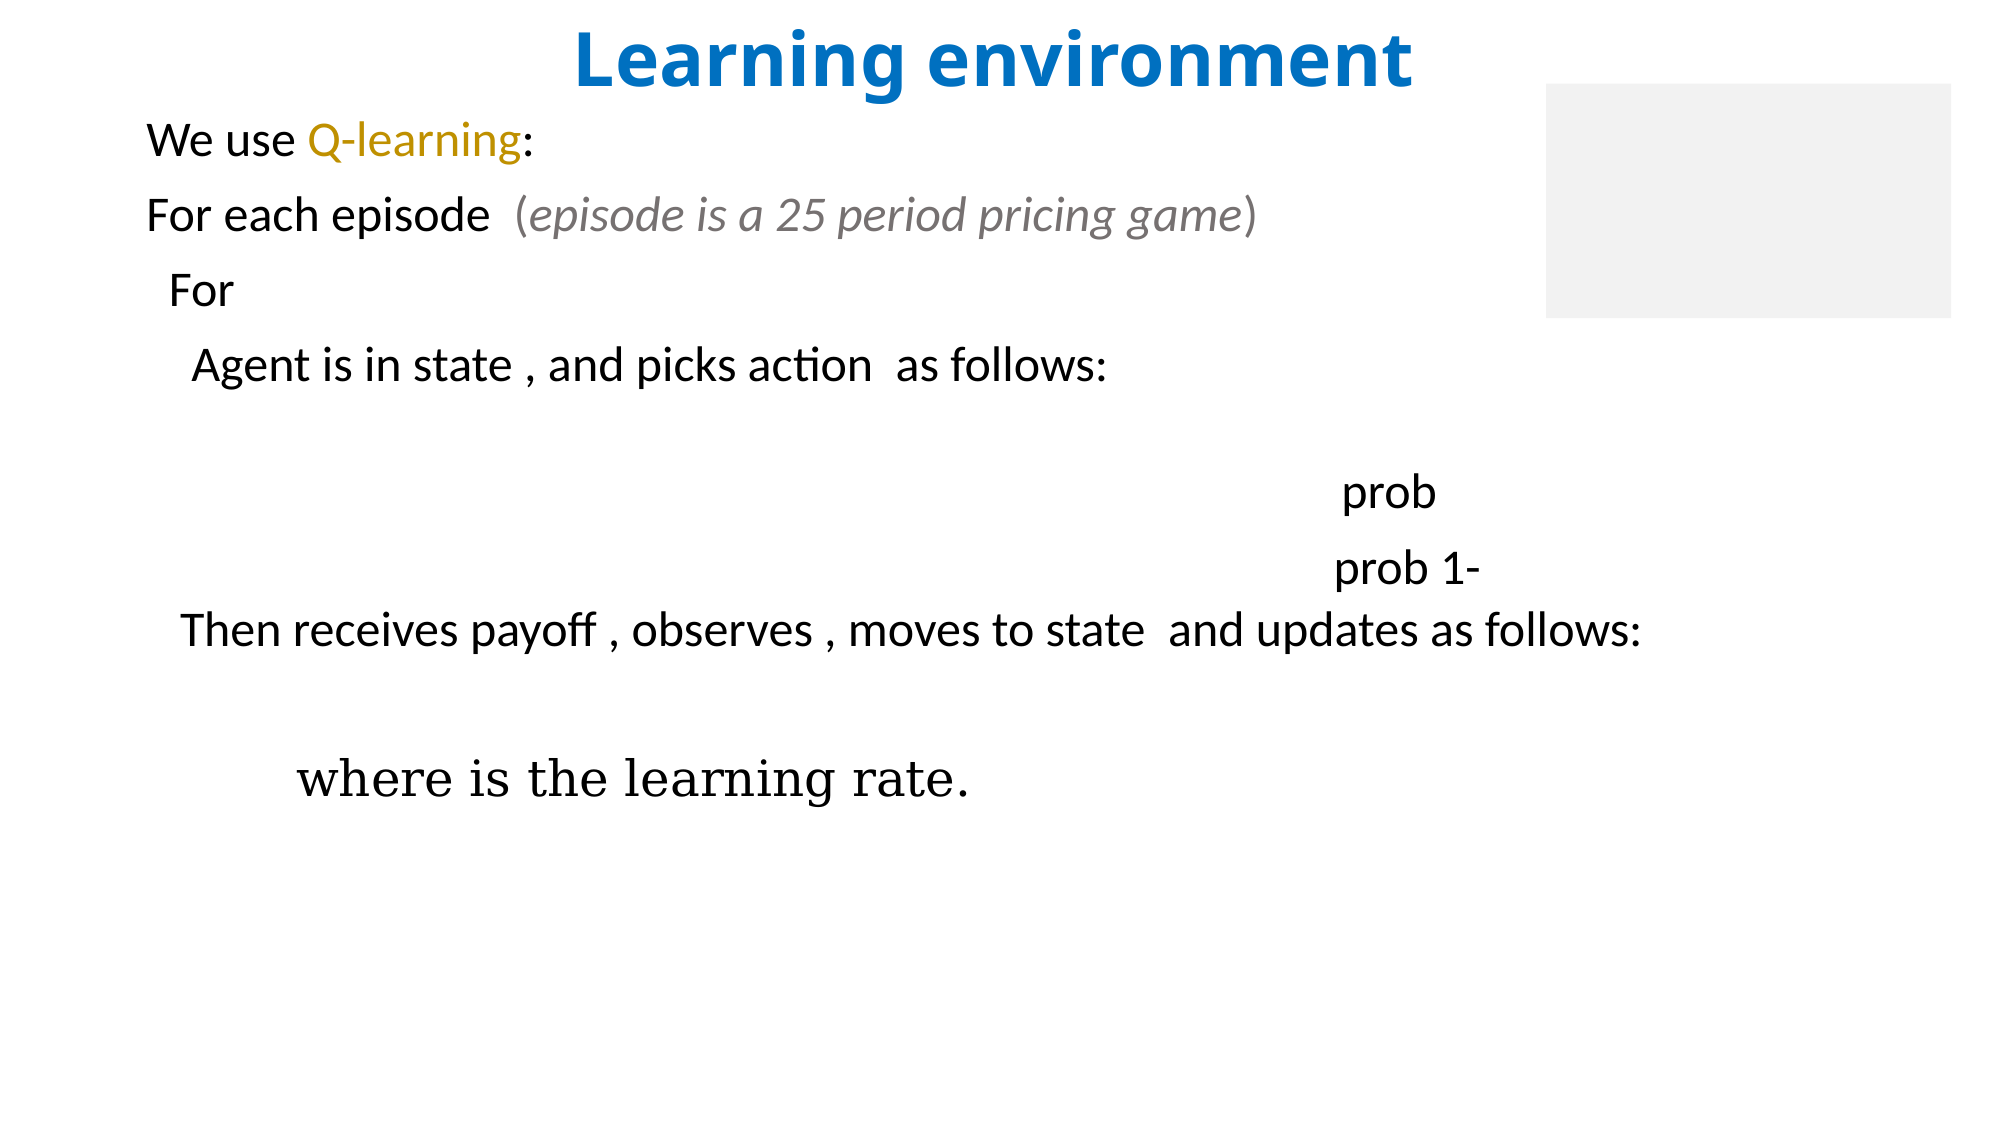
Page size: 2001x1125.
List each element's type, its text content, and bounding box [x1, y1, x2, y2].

title Learning environment [131, 13, 1857, 112]
